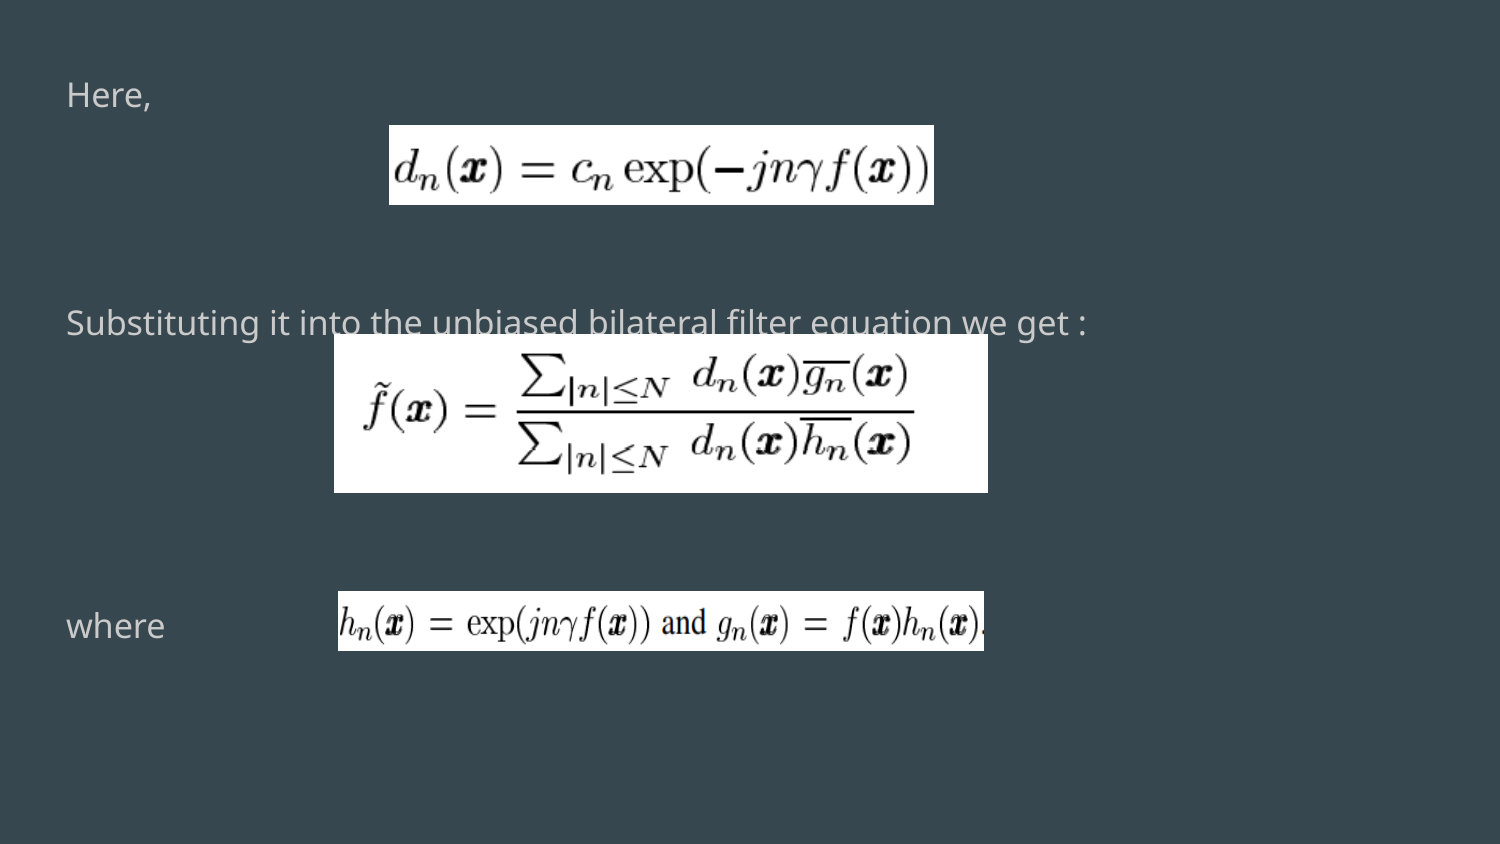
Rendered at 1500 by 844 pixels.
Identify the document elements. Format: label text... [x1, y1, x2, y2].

picture [334, 334, 989, 493]
picture [338, 591, 985, 652]
list Here, Substituting it into the unbiased bilateral filter equation we get : where [51, 49, 1449, 750]
picture [388, 124, 934, 205]
